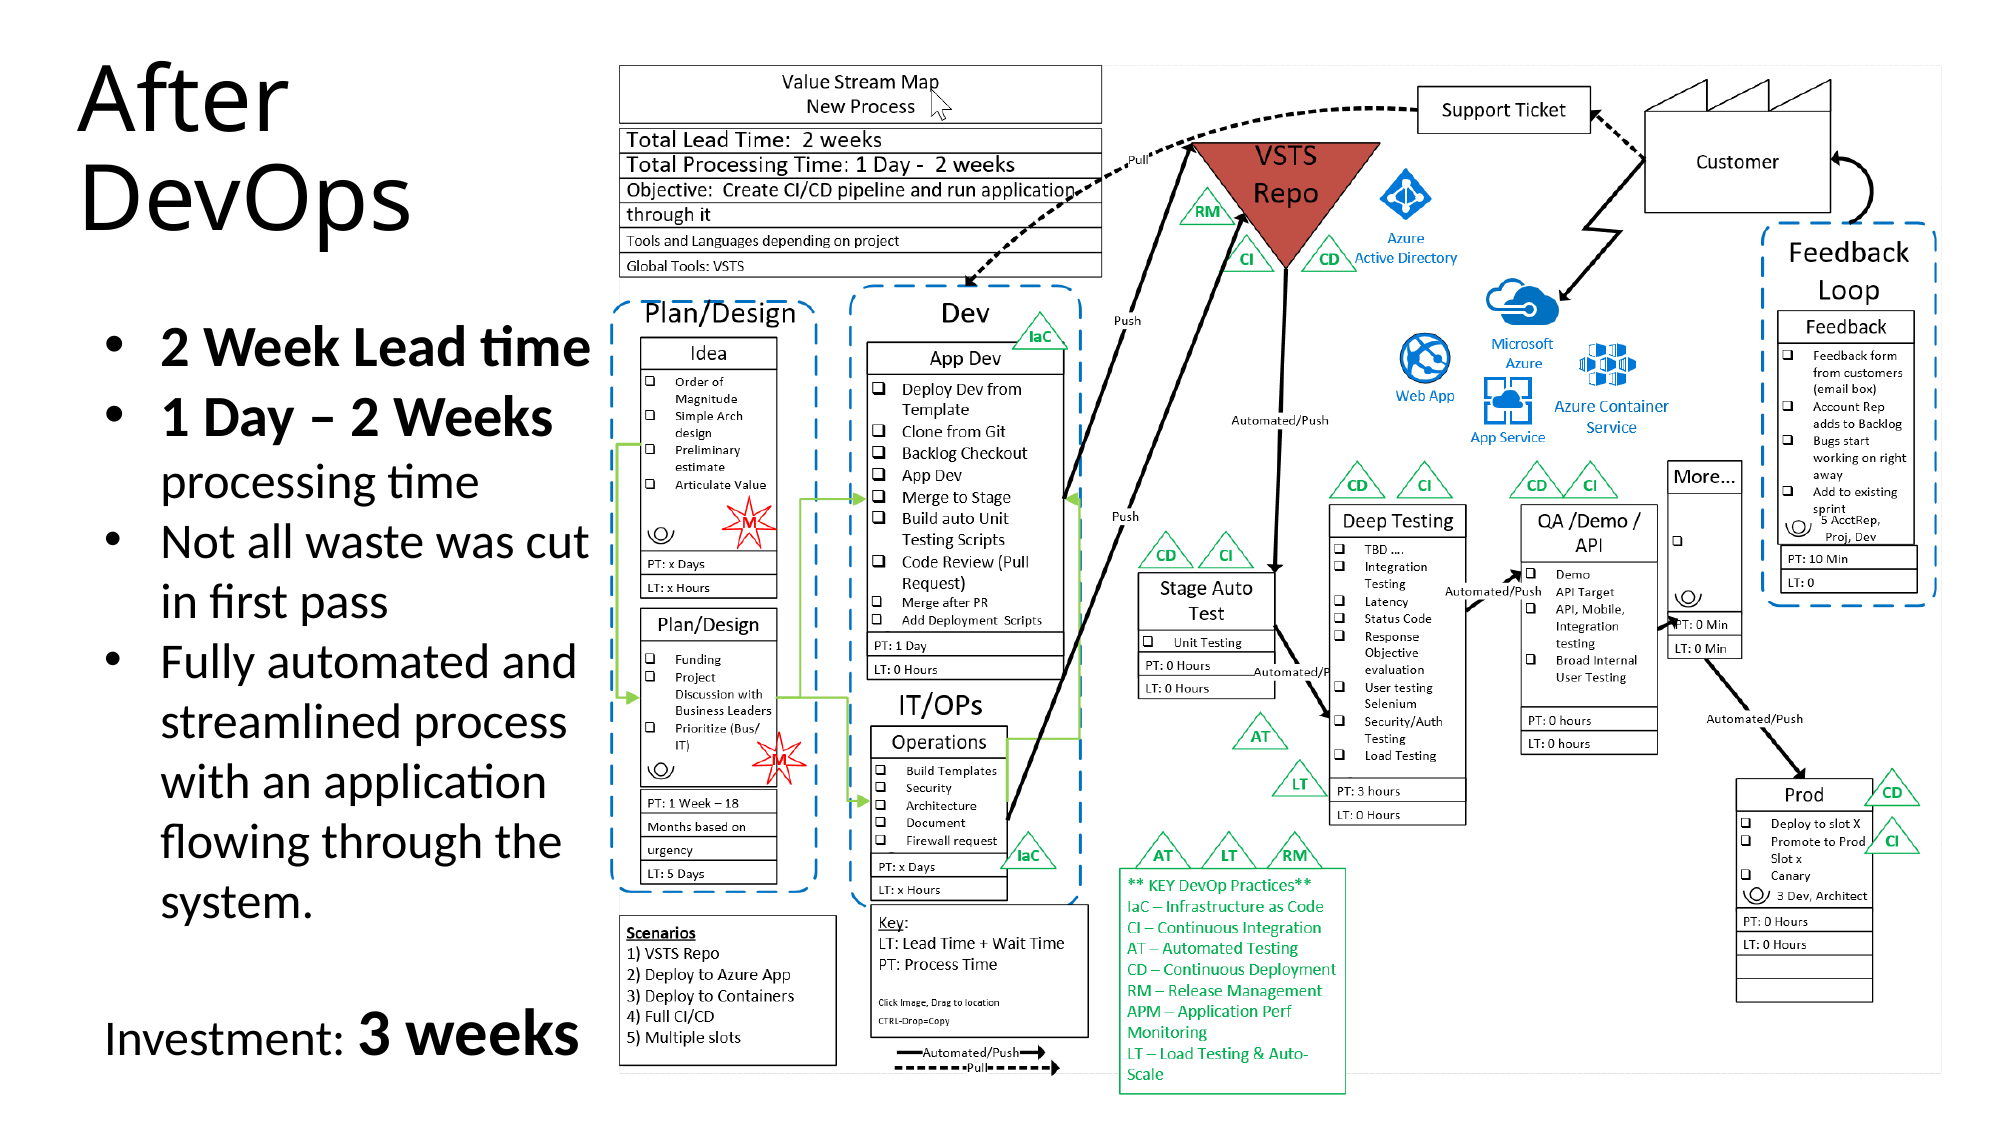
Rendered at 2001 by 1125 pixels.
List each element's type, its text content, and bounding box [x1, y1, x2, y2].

text_box 2 Week Lead time 1 Day – 2 Weeks processing time Not all waste was cut in first pass Fully automated and streamlined process with an application flowing through the system. Investment: 3 weeks [89, 301, 651, 1121]
picture [602, 54, 1947, 1098]
title After DevOps [63, 42, 1788, 261]
